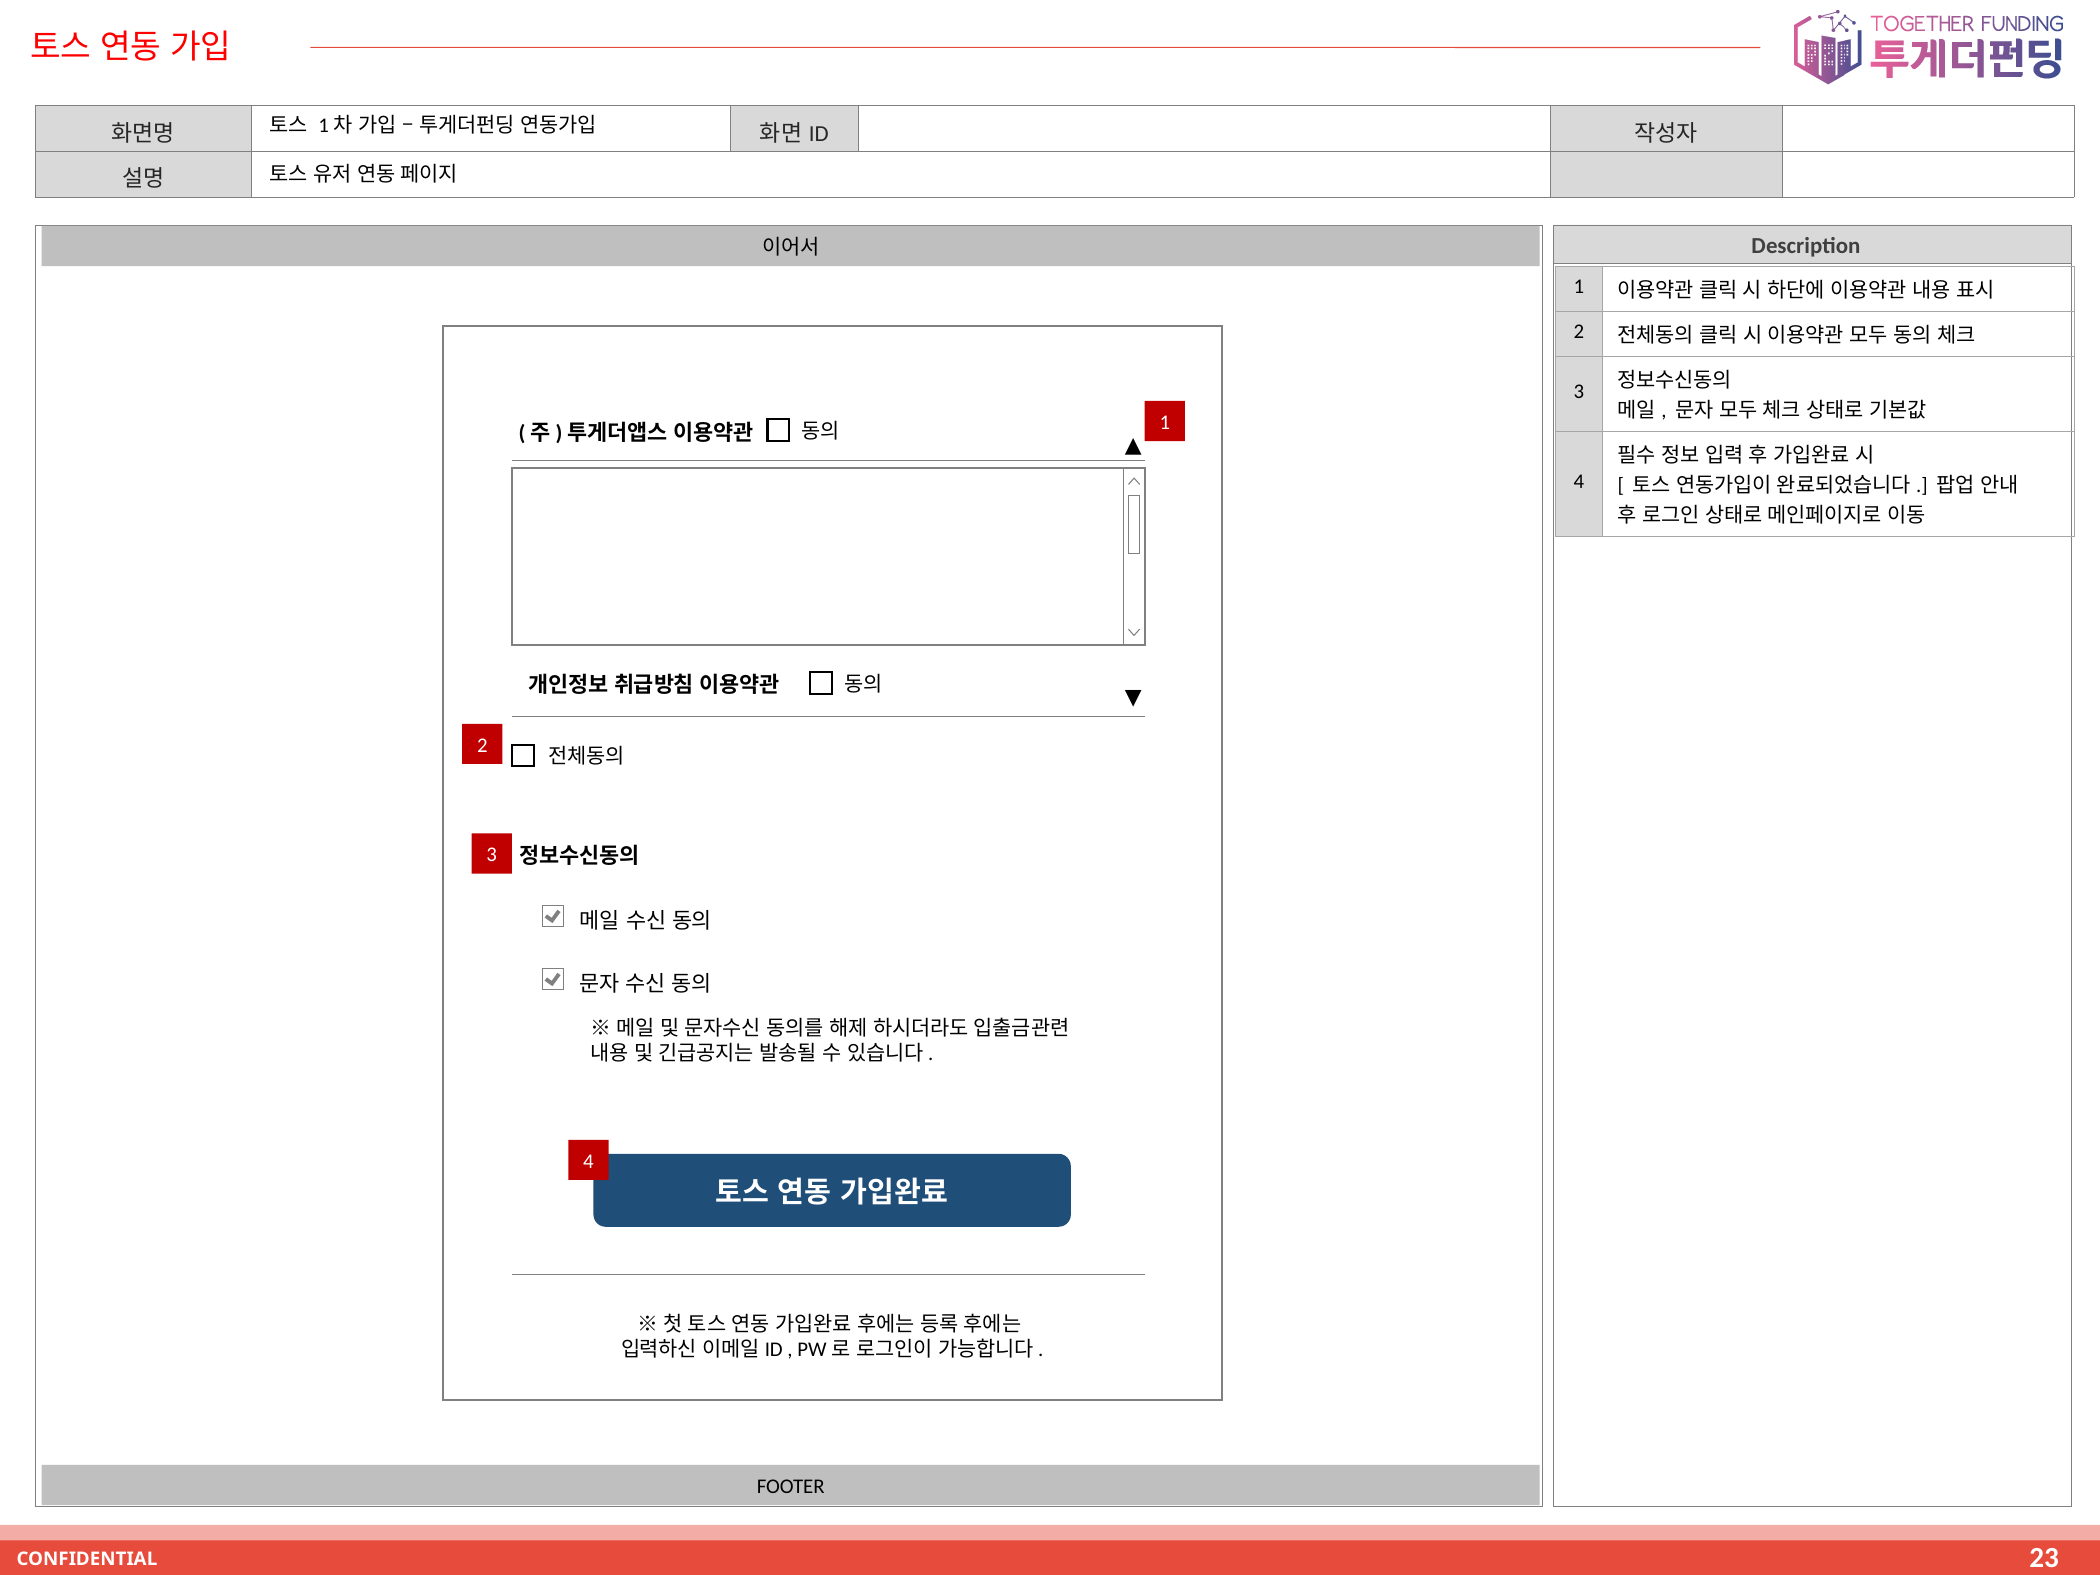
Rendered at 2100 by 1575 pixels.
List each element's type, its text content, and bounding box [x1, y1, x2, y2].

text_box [542, 964, 719, 995]
list 토스 1차 가입 – 투게더펀딩 연동가입 [254, 106, 883, 152]
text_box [498, 411, 1160, 717]
title 토스 연동 가입 [15, 15, 606, 80]
text_box 토스 연동 가입완료 [592, 1152, 1072, 1228]
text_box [542, 901, 719, 932]
table_header 이용약관 클릭 시 하단에 이용약관 내용 표시 [1603, 267, 2074, 311]
table_cell 정보수신동의 메일, 문자 모두 체크 상태로 기본값 [1603, 357, 2074, 431]
table_cell 3 [1556, 357, 1602, 431]
slide_number 23 [1994, 1530, 2074, 1575]
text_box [511, 742, 629, 769]
text_box ※메일 및 문자수신 동의를 해제 하시더라도 입출금관련 내용 및 긴급공지는 발송될 수 있습니다. [575, 1007, 1084, 1073]
text_box 정보수신동의 [505, 834, 655, 876]
text_box 4 [567, 1139, 610, 1181]
text_box 이어서 [41, 225, 1541, 267]
text_box ※첫 토스 연동 가입완료 후에는 등록 후에는 입력하신 이메일ID , PW로 로그인이 가능합니다. [442, 1302, 1222, 1368]
picture [1787, 2, 2074, 93]
table_cell 2 [1556, 312, 1602, 356]
text_box [442, 325, 1223, 1401]
table_cell 4 [1556, 432, 1602, 536]
list 토스 유저 연동 페이지 [254, 155, 883, 201]
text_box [767, 417, 842, 443]
table_cell 전체동의 클릭 시 이용약관 모두 동의 체크 [1603, 312, 2074, 356]
table_header 1 [1556, 267, 1602, 311]
text_box FOOTER [41, 1464, 1541, 1506]
text_box 3 [471, 832, 513, 875]
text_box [809, 670, 885, 696]
text_box 1 [1144, 400, 1186, 442]
table_cell 필수 정보 입력 후 가입완료 시 [ 토스 연동가입이 완료되었습니다.] 팝업 안내 후 로그인 상태로 메인페이지로 이동 [1603, 432, 2074, 536]
text_box 2 [461, 723, 503, 765]
